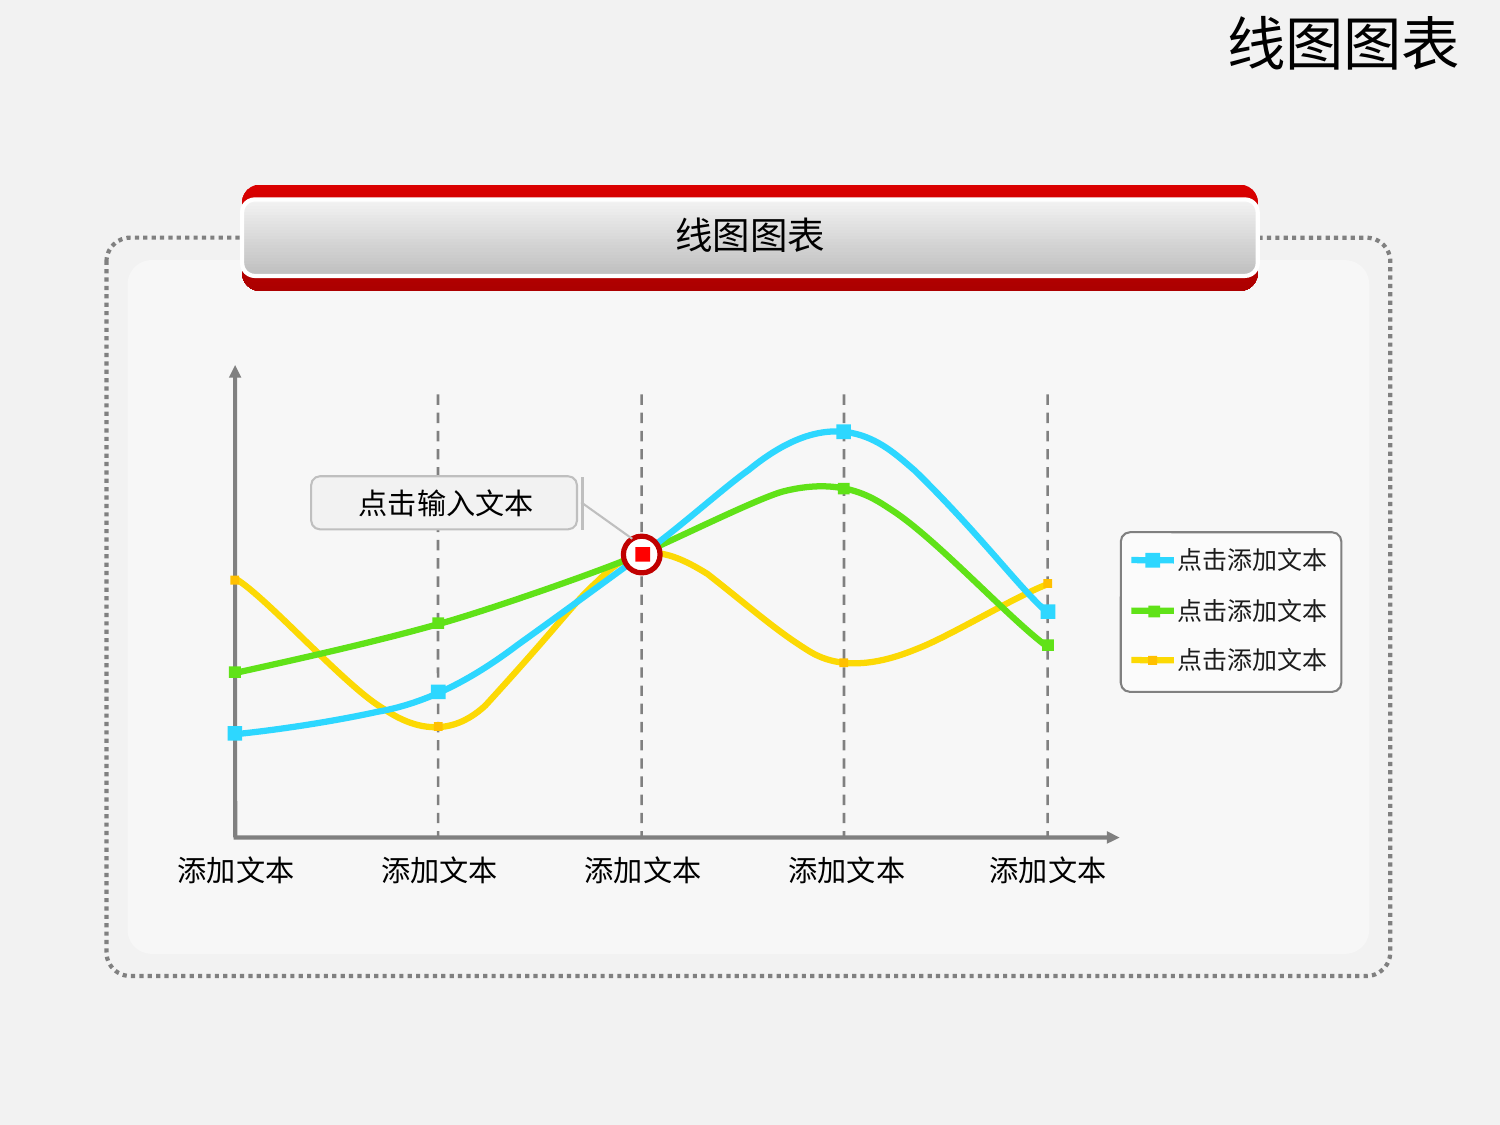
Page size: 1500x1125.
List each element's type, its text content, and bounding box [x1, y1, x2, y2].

text_box 线图图表 [994, 0, 1475, 85]
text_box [106, 237, 1391, 977]
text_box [241, 184, 1258, 292]
